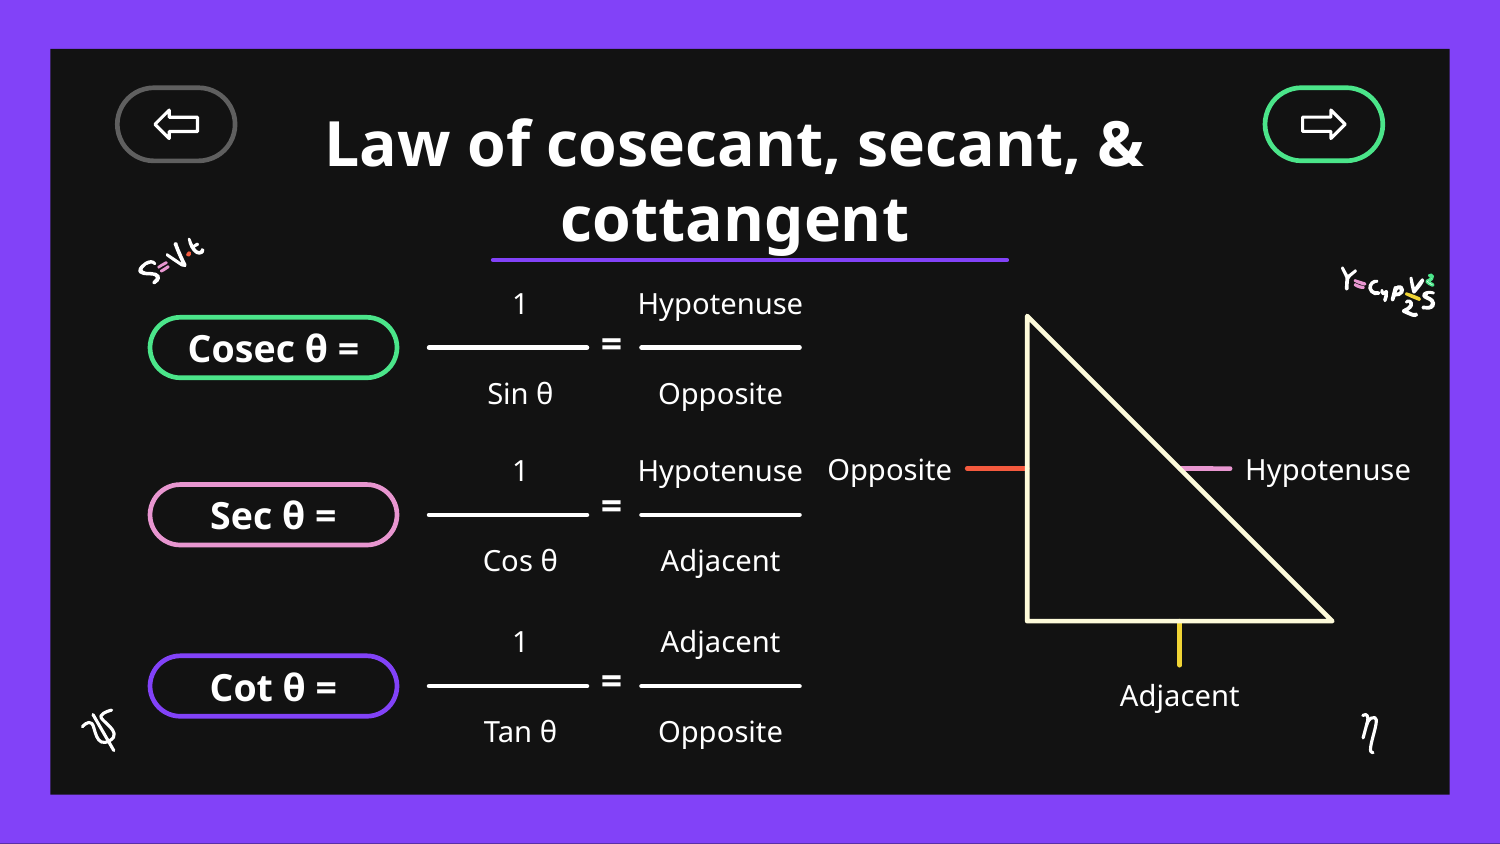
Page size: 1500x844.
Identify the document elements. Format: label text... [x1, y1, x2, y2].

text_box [1358, 712, 1379, 755]
text_box [150, 317, 398, 378]
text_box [1338, 263, 1439, 309]
title Sec θ = [161, 492, 386, 537]
text_box [154, 110, 198, 139]
subtitle Sin θ [397, 355, 597, 430]
subtitle 1 [397, 604, 597, 678]
text_box [150, 655, 398, 717]
text_box [117, 87, 236, 161]
text_box [1027, 316, 1333, 622]
text_box [150, 484, 398, 546]
subtitle Adjacent [597, 604, 845, 678]
title Hypotenuse [1230, 439, 1433, 499]
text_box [87, 710, 122, 753]
title = [585, 649, 646, 709]
text_box [1302, 110, 1346, 139]
subtitle 1 [397, 433, 597, 507]
subtitle Opposite [597, 694, 845, 768]
subtitle Cos θ [397, 522, 597, 597]
text_box [1265, 87, 1383, 161]
title = [585, 312, 637, 372]
subtitle Tan θ [397, 694, 597, 768]
subtitle 1 [397, 266, 597, 340]
subtitle Opposite [597, 355, 845, 430]
title Cosec θ = [161, 325, 386, 370]
subtitle Hypotenuse [597, 433, 845, 507]
subtitle Hypotenuse [597, 268, 845, 340]
title Adjacent [1078, 665, 1282, 725]
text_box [136, 247, 205, 273]
title Law of cosecant, secant, & cottangent [301, 88, 1169, 252]
title Opposite [845, 439, 968, 499]
subtitle Adjacent [597, 522, 845, 597]
title Cot θ = [161, 664, 386, 709]
title = [585, 474, 658, 534]
